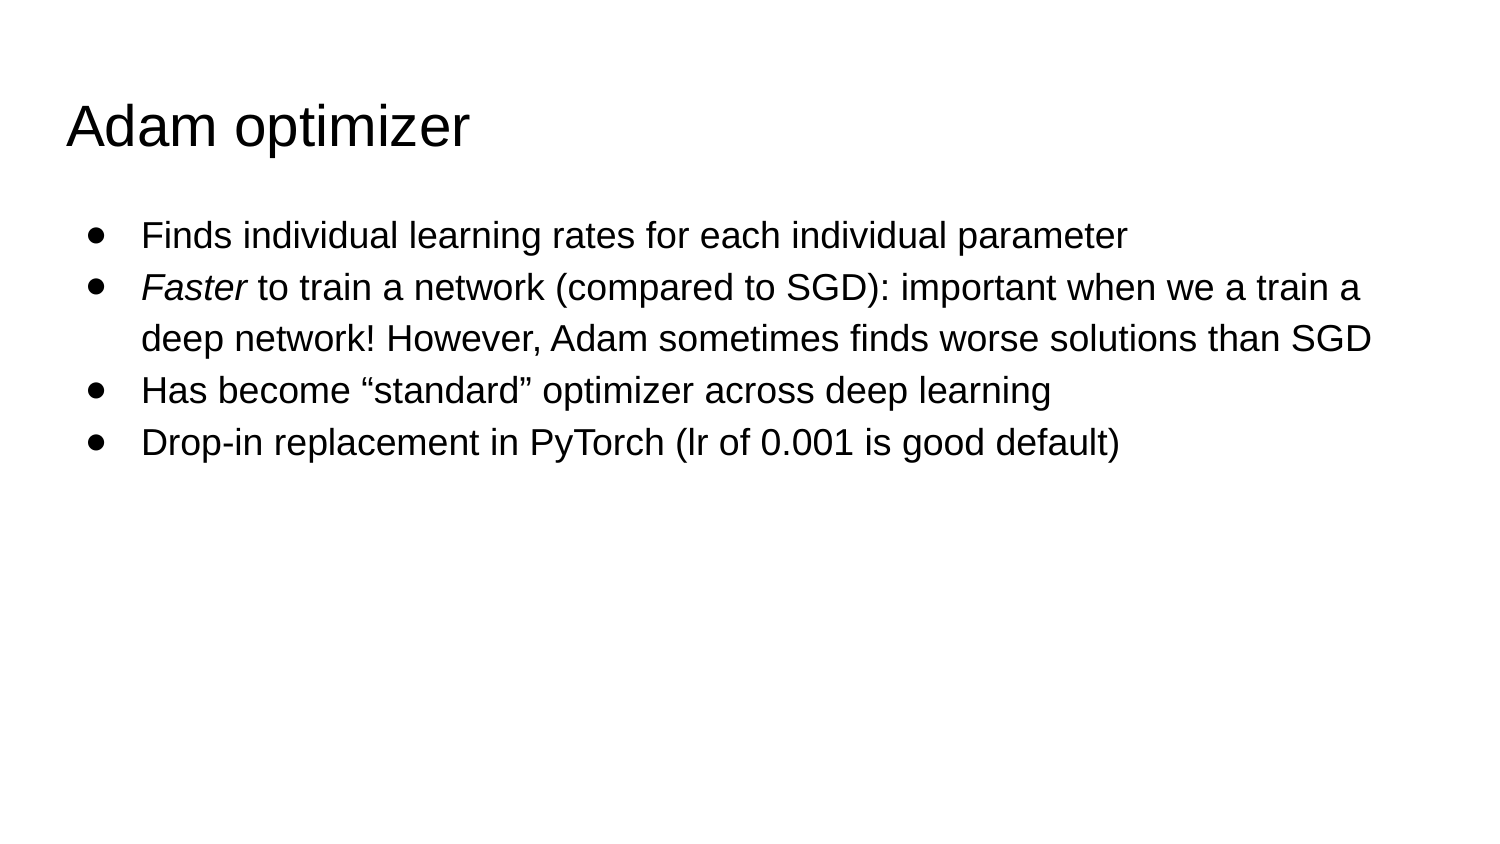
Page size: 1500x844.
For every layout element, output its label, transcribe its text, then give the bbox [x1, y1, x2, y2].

title Adam optimizer [51, 72, 1449, 167]
list Finds individual learning rates for each individual parameter Faster to train a network (compared to SGD): important when we a train a deep network! However, Adam sometimes finds worse solutions than SGD Has become “standard” optimizer across deep learning Drop-in replacement in PyTorch (lr of 0.001 is good default) [51, 189, 1449, 750]
